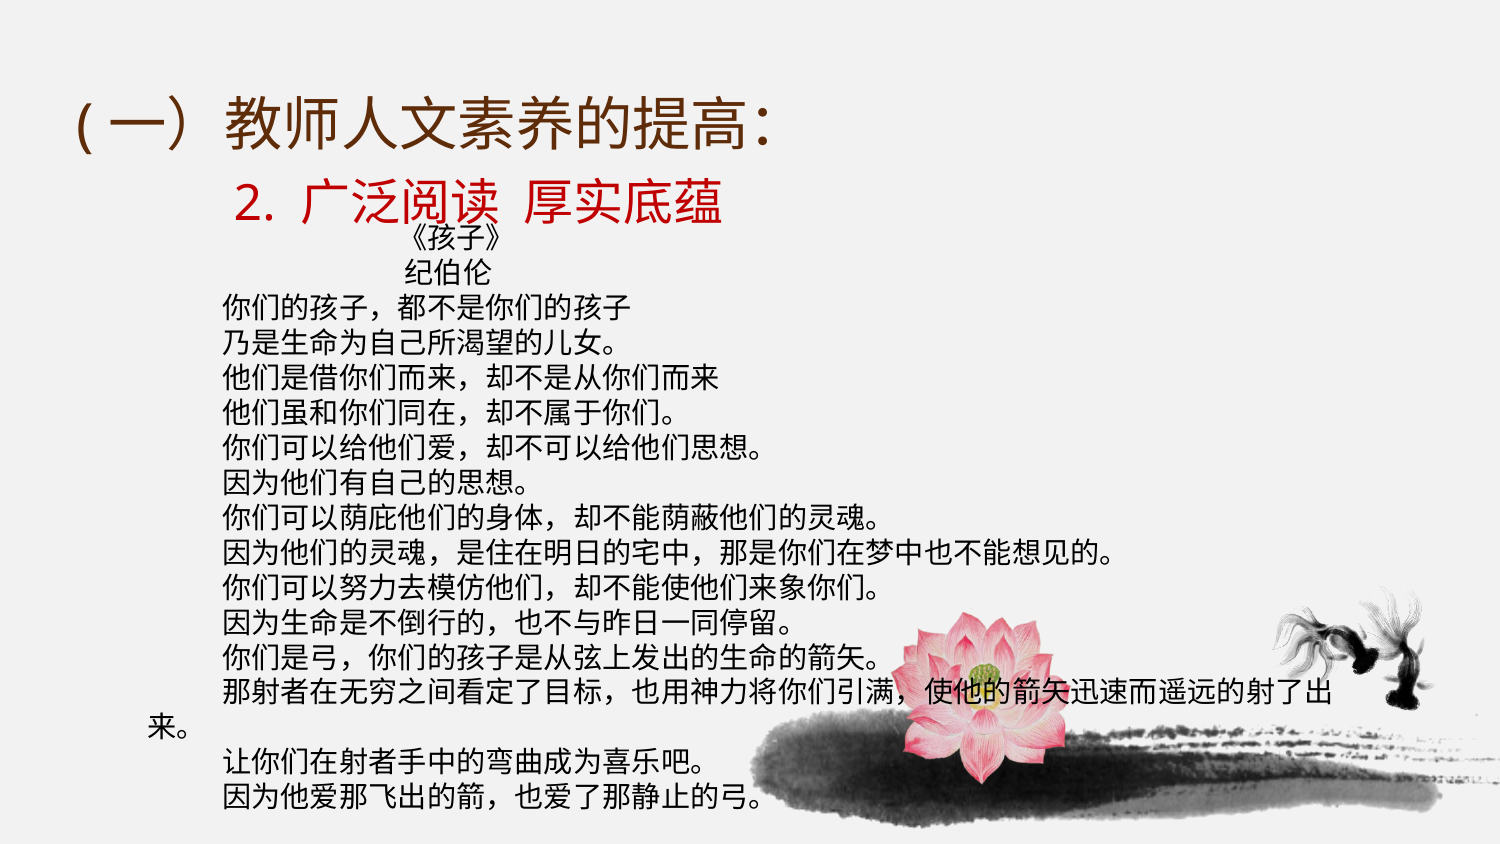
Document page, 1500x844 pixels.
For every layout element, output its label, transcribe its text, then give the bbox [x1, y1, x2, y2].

text_box (一）教师人文素养的提高： [63, 45, 1198, 269]
text_box 2. 广泛阅读 厚实底蕴 [220, 134, 1355, 212]
text_box 《孩子》 纪伯伦 你们的孩子，都不是你们的孩子 乃是生命为自己所渴望的儿女。 他们是借你们而来，却不是从你们而来 他们虽和你们同在，却不属于你们。 你们可以给他们爱，却不可以给他们思想。 因为他们有自己的思想。 你们可以荫庇他们的身体，却不能荫蔽他们的灵魂。 因为他们的灵魂，是住在明日的宅中，那是你们在梦中也不能想见的。 你们可以努力去模仿他们，却不能使他们来象你们。 因为生命是不倒行的，也不与昨日一同停留。 你们是弓，你们的孩子是从弦上发出的生命的箭矢。 那射者在无穷之间看定了目标，也用神力将你们引满，使他的箭矢迅速而遥远的射了出来。 让你们在射者手中的弯曲成为喜乐吧。 因为他爱那飞出的箭，也爱了那静止的弓。 [134, 212, 1394, 821]
picture [707, 531, 1500, 844]
